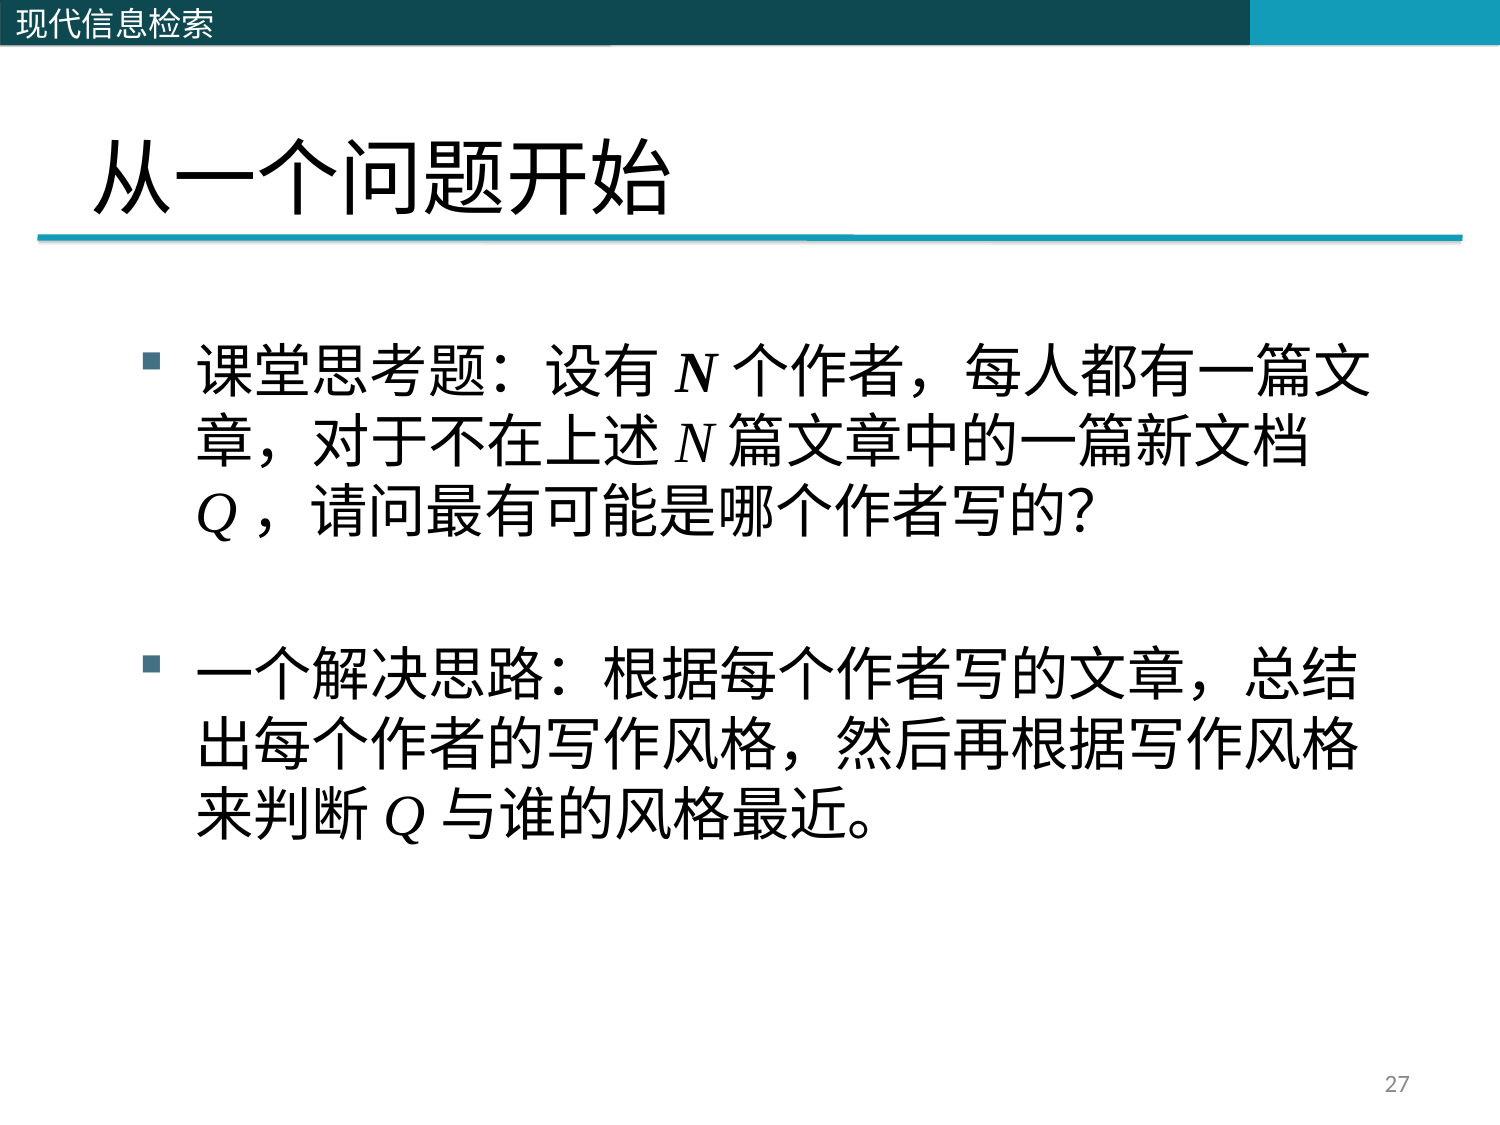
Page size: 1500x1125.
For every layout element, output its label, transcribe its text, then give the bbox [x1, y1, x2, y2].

list 课堂思考题：设有N个作者，每人都有一篇文章，对于不在上述N篇文章中的一篇新文档Q，请问最有可能是哪个作者写的？ 一个解决思路：根据每个作者写的文章，总结出每个作者的写作风格，然后再根据写作风格来判断Q与谁的风格最近。 [123, 326, 1400, 920]
title 从一个问题开始 [74, 44, 1426, 233]
slide_number 27 [1074, 1062, 1425, 1103]
